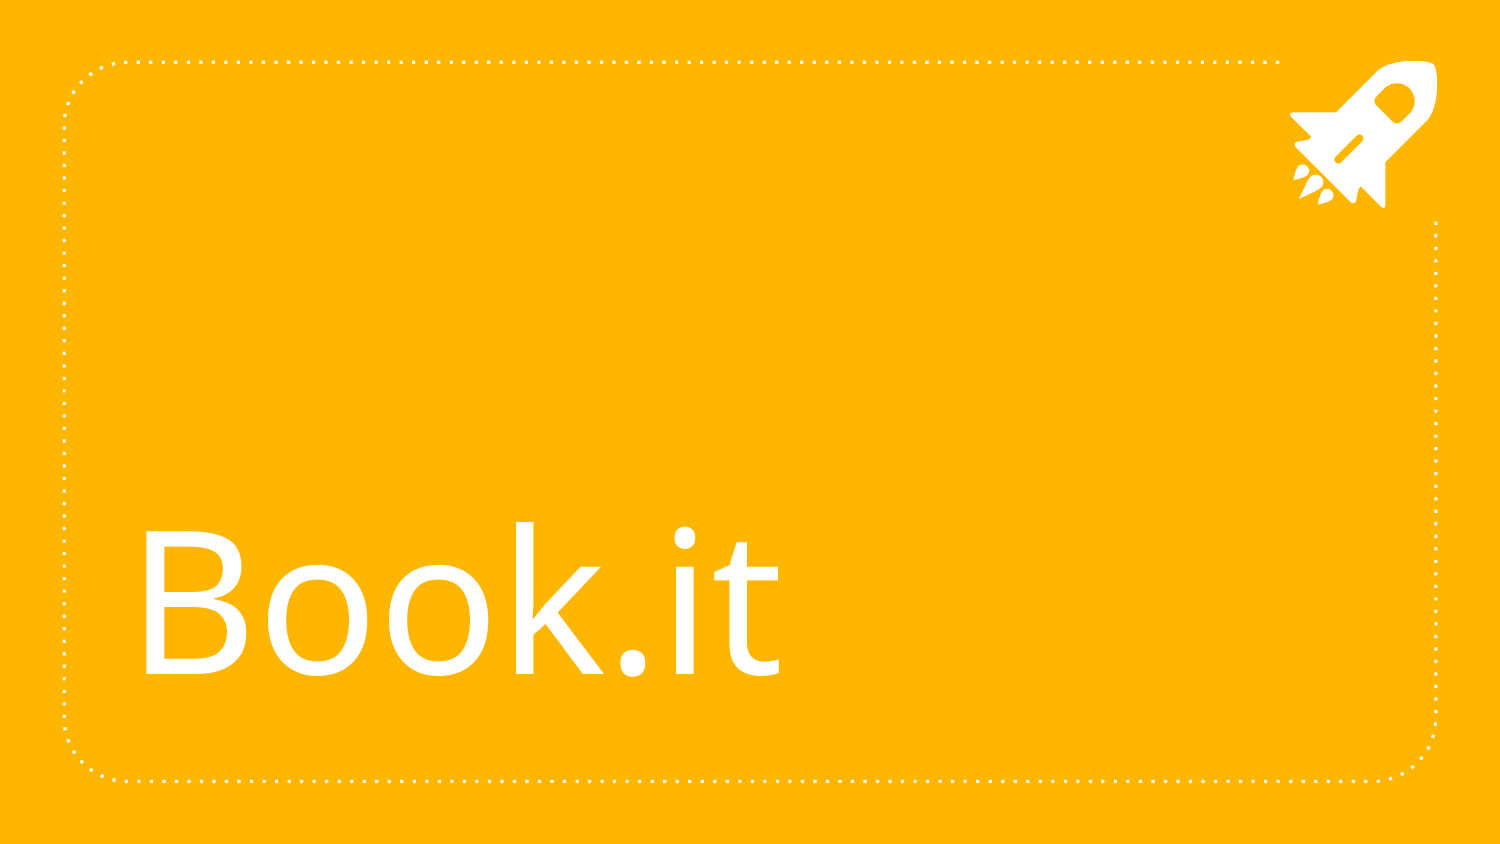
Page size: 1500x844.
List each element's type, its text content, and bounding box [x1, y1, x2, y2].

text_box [1289, 60, 1438, 209]
title Book.it [112, 539, 1388, 730]
